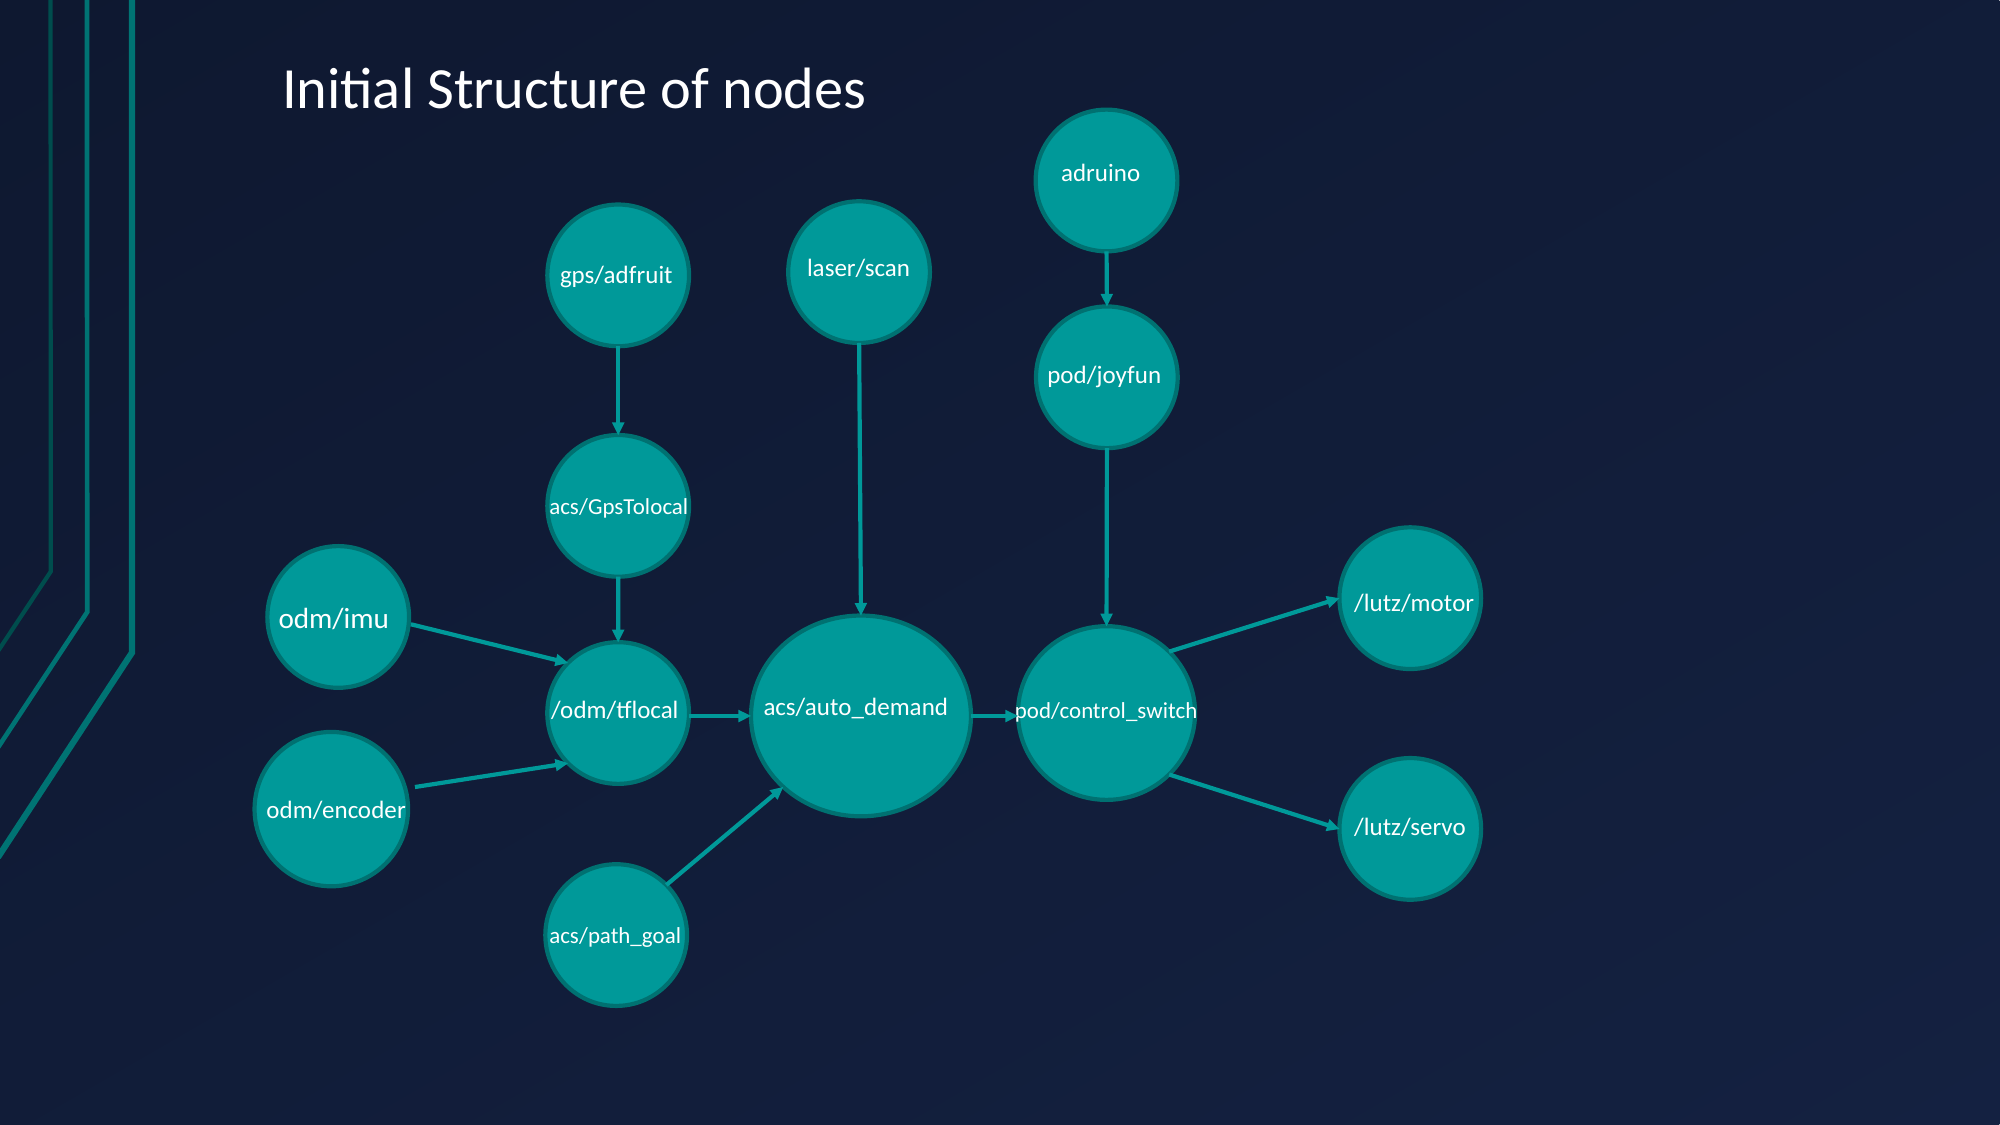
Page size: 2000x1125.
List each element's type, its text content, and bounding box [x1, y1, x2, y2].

text_box odm/imu [263, 591, 441, 642]
text_box laser/scan [792, 243, 970, 289]
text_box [414, 762, 569, 788]
text_box [549, 202, 687, 251]
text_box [1168, 774, 1340, 830]
text_box [755, 613, 967, 682]
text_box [858, 342, 862, 616]
text_box [270, 543, 407, 591]
text_box [1036, 397, 1178, 451]
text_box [666, 786, 784, 886]
text_box [1340, 849, 1481, 902]
text_box [1017, 731, 1196, 802]
text_box [547, 732, 689, 786]
text_box [546, 956, 687, 1009]
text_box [1168, 597, 1340, 652]
text_box [749, 720, 973, 819]
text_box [410, 623, 569, 664]
text_box /lutz/servo [1339, 803, 1517, 849]
text_box /odm/tflocal [536, 686, 714, 732]
text_box adruino [1046, 148, 1224, 194]
text_box [548, 297, 688, 349]
text_box acs/auto_demand [748, 682, 970, 728]
text_box [1348, 755, 1479, 803]
text_box [548, 527, 688, 579]
text_box acs/GpsTolocal [534, 484, 712, 527]
text_box [269, 642, 407, 690]
text_box [548, 433, 688, 484]
text_box acs/path_goal [534, 913, 754, 956]
text_box pod/control_switch [1000, 687, 1213, 731]
text_box [255, 832, 407, 889]
text_box [1019, 624, 1194, 687]
text_box [546, 862, 686, 913]
text_box [255, 729, 407, 786]
text_box Initial Structure of nodes [267, 42, 941, 128]
text_box [1348, 624, 1479, 672]
text_box pod/joyfun [1032, 351, 1210, 397]
text_box [786, 199, 931, 345]
text_box odm/encoder [251, 786, 446, 832]
text_box [1033, 107, 1179, 254]
text_box [1038, 304, 1175, 351]
text_box [970, 692, 974, 714]
text_box /lutz/motor [1339, 578, 1517, 624]
text_box [550, 640, 686, 686]
text_box gps/adfruit [545, 251, 723, 297]
text_box [1340, 525, 1481, 578]
